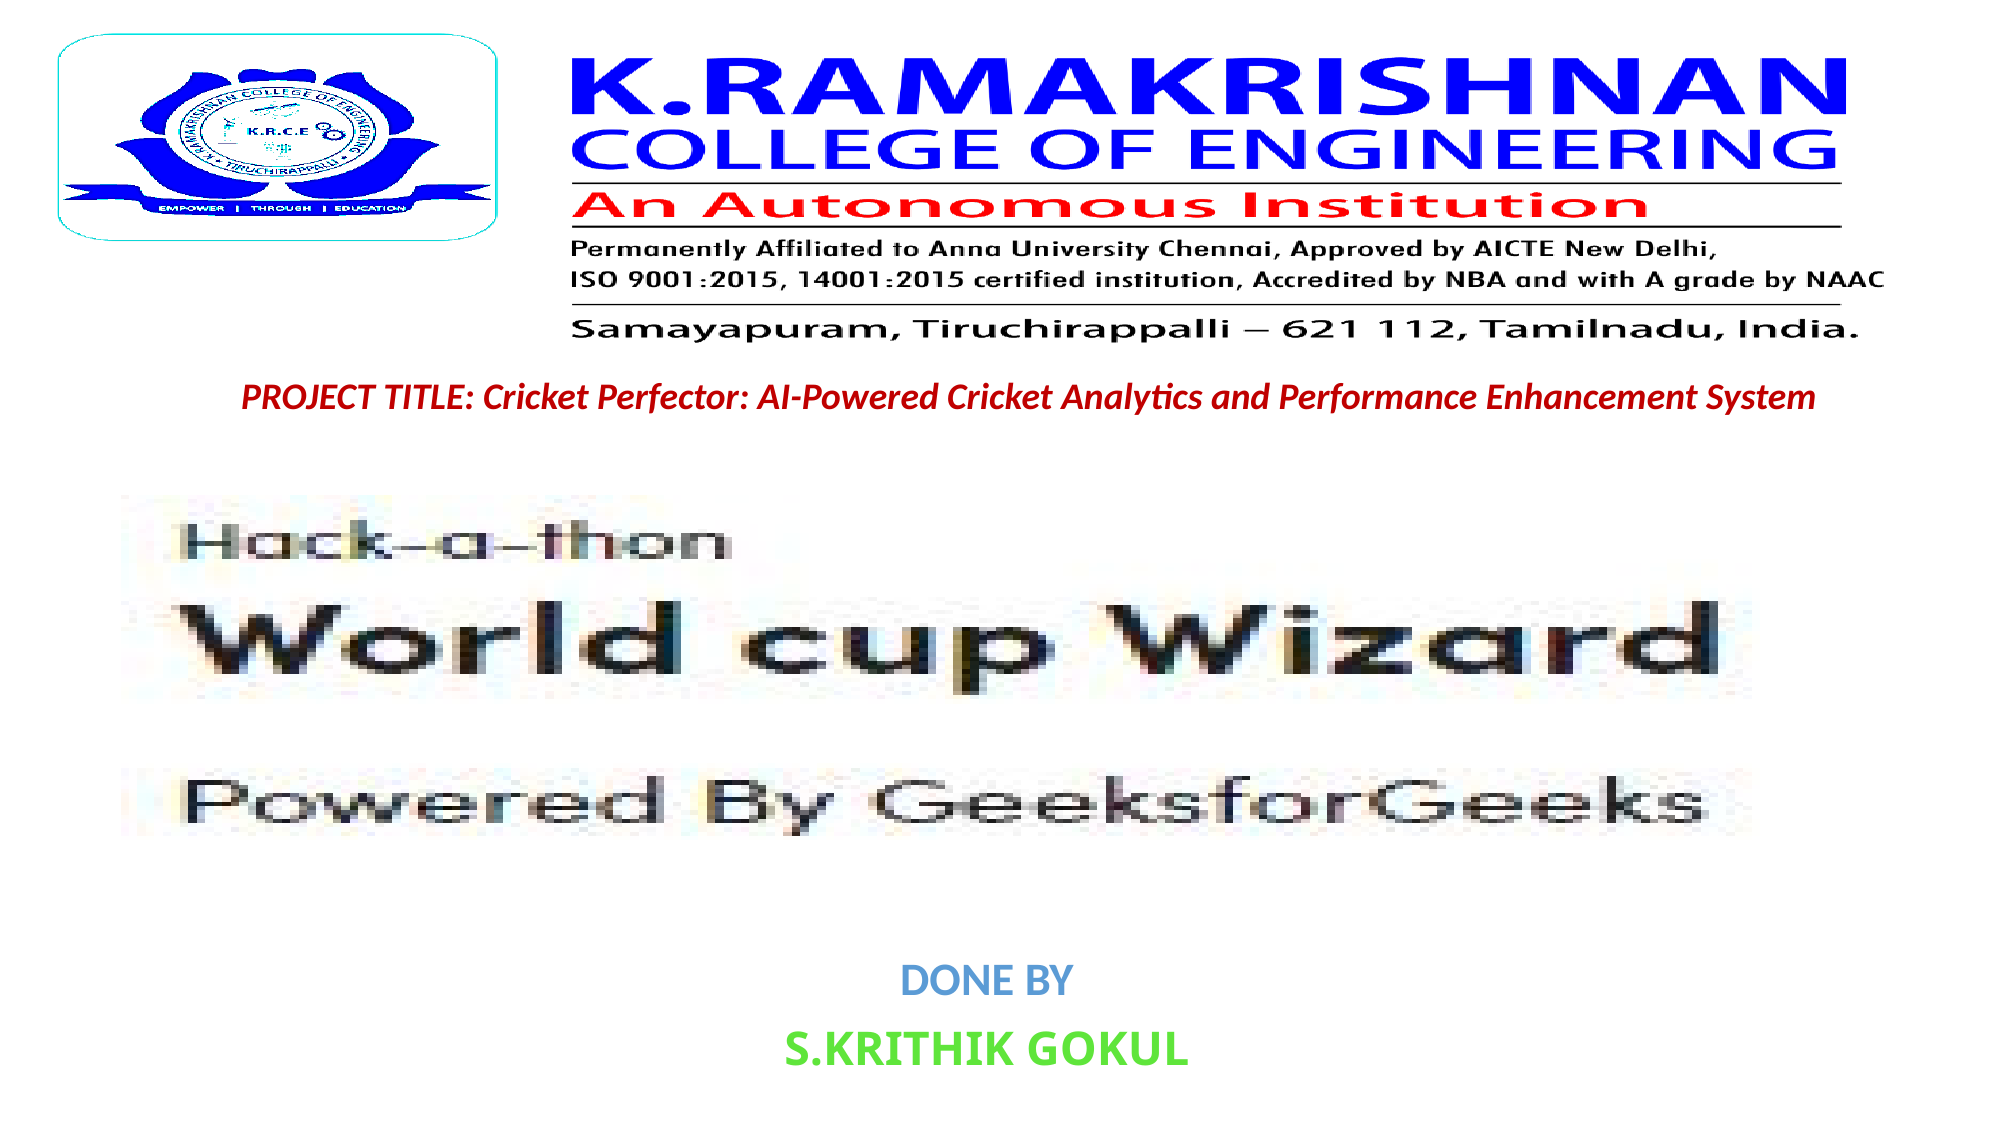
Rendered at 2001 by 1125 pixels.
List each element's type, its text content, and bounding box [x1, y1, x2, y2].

text_box DONE BY S.KRITHIK GOKUL [47, 316, 1927, 1091]
text_box PROJECT TITLE: Cricket Perfector: AI-Powered Cricket Analytics and Performance Enhancement System [226, 364, 1839, 424]
picture [57, 33, 1884, 343]
picture [121, 495, 1905, 862]
